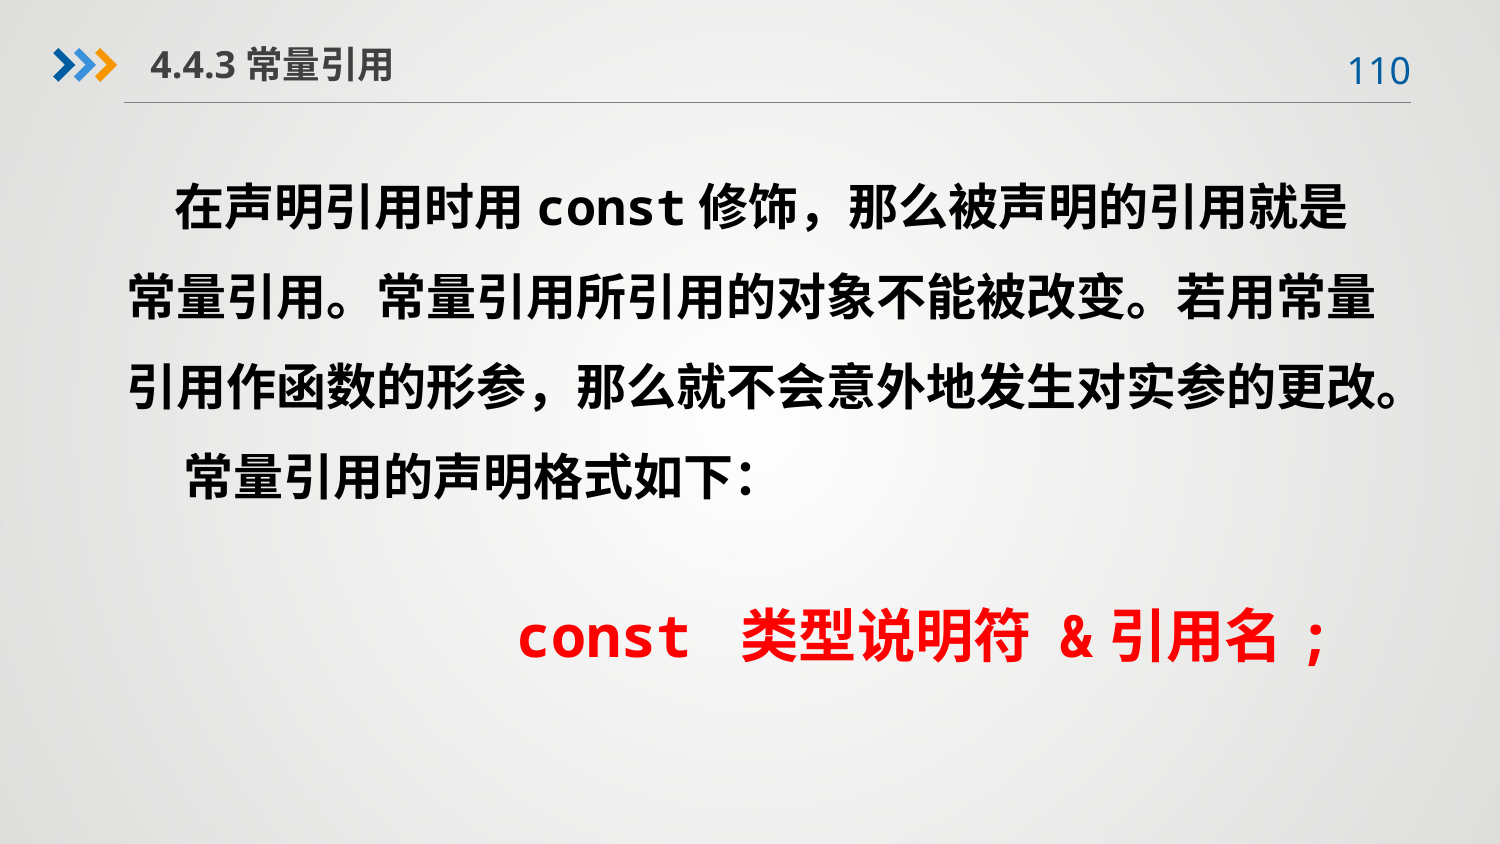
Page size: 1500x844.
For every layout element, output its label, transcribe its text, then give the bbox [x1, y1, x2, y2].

picture [0, 0, 1500, 844]
text_box 4.4.3常量引用 [140, 32, 659, 96]
text_box 在声明引用时用const修饰，那么被声明的引用就是常量引用。常量引用所引用的对象不能被改变。若用常量引用作函数的形参，那么就不会意外地发生对实参的更改。 常量引用的声明格式如下： const 类型说明符 &引用名; [112, 138, 1399, 678]
